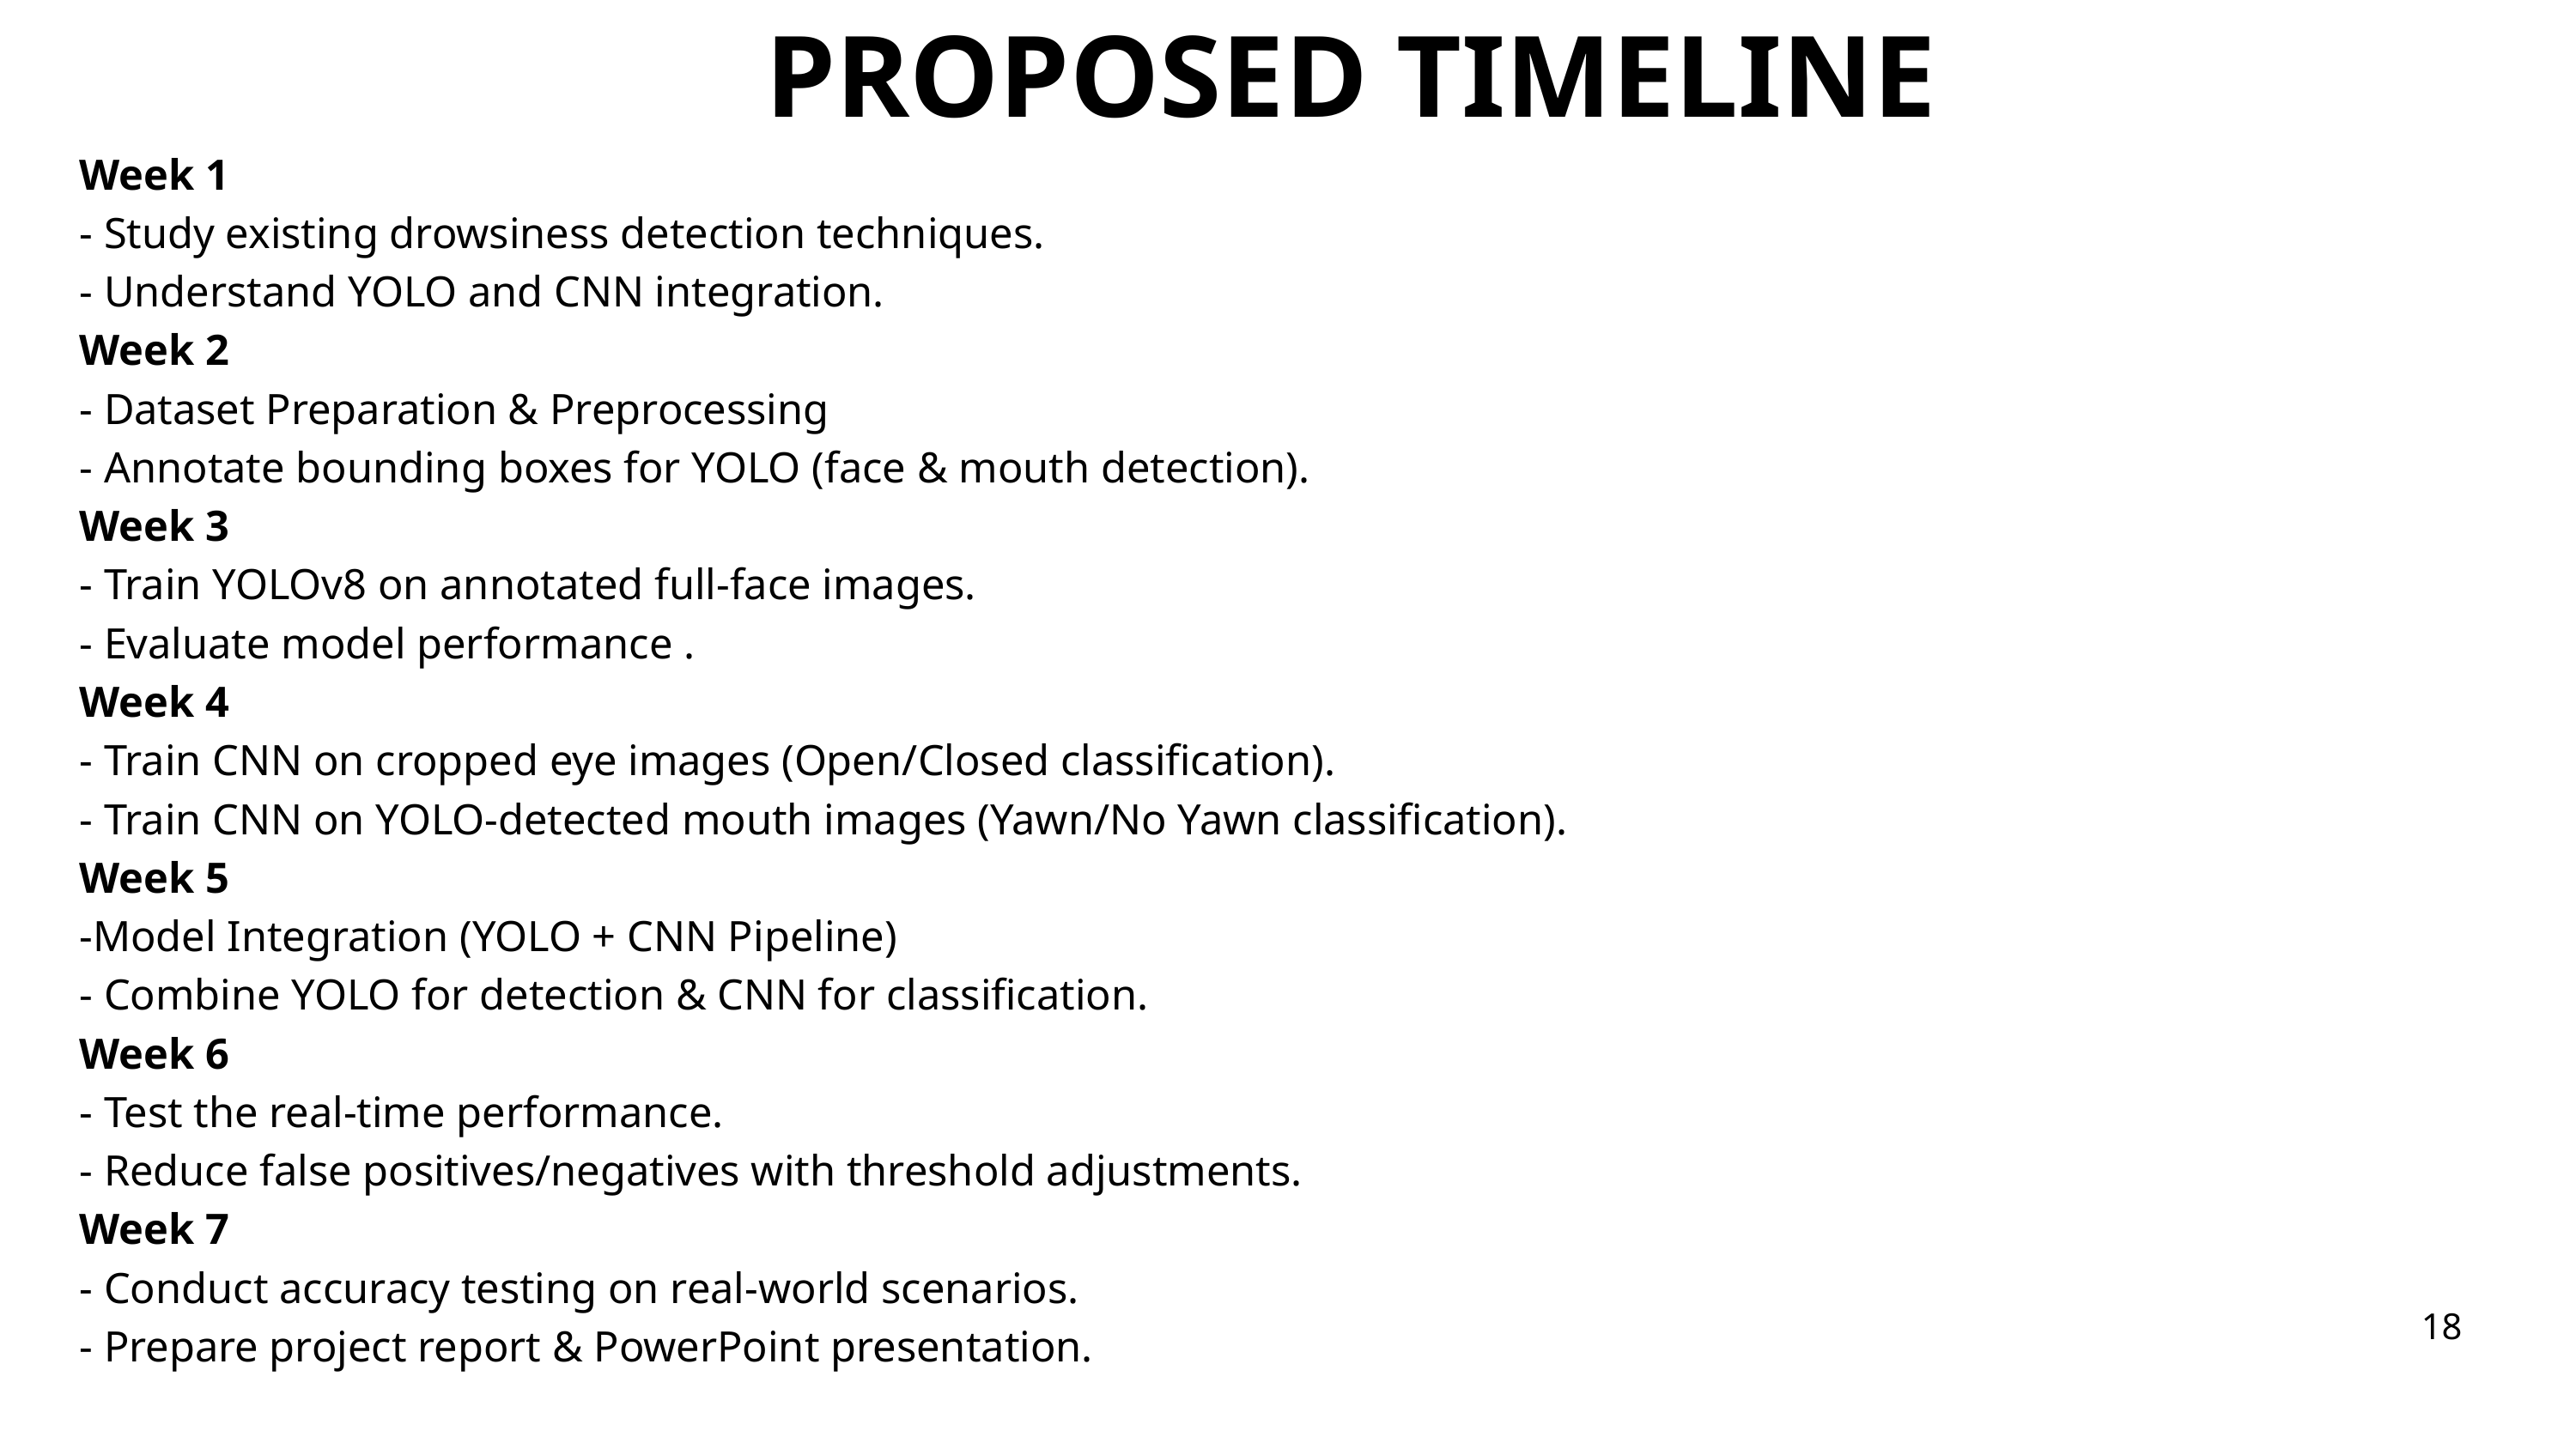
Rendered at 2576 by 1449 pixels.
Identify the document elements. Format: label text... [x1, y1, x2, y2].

text_box Week 1 - Study existing drowsiness detection techniques. - Understand YOLO and CNN integration. Week 2 - Dataset Preparation & Preprocessing - Annotate bounding boxes for YOLO (face & mouth detection). Week 3 - Train YOLOv8 on annotated full-face images. - Evaluate model performance . Week 4 - Train CNN on cropped eye images (Open/Closed classification). - Train CNN on YOLO-detected mouth images (Yawn/No Yawn classification). Week 5 -Model Integration (YOLO + CNN Pipeline) - Combine YOLO for detection & CNN for classification. Week 6 - Test the real-time performance. - Reduce false positives/negatives with threshold adjustments. Week 7 - Conduct accuracy testing on real-world scenarios. - Prepare project report & PowerPoint presentation. [79, 139, 2510, 1434]
text_box PROPOSED TIMELINE [477, 0, 2225, 139]
